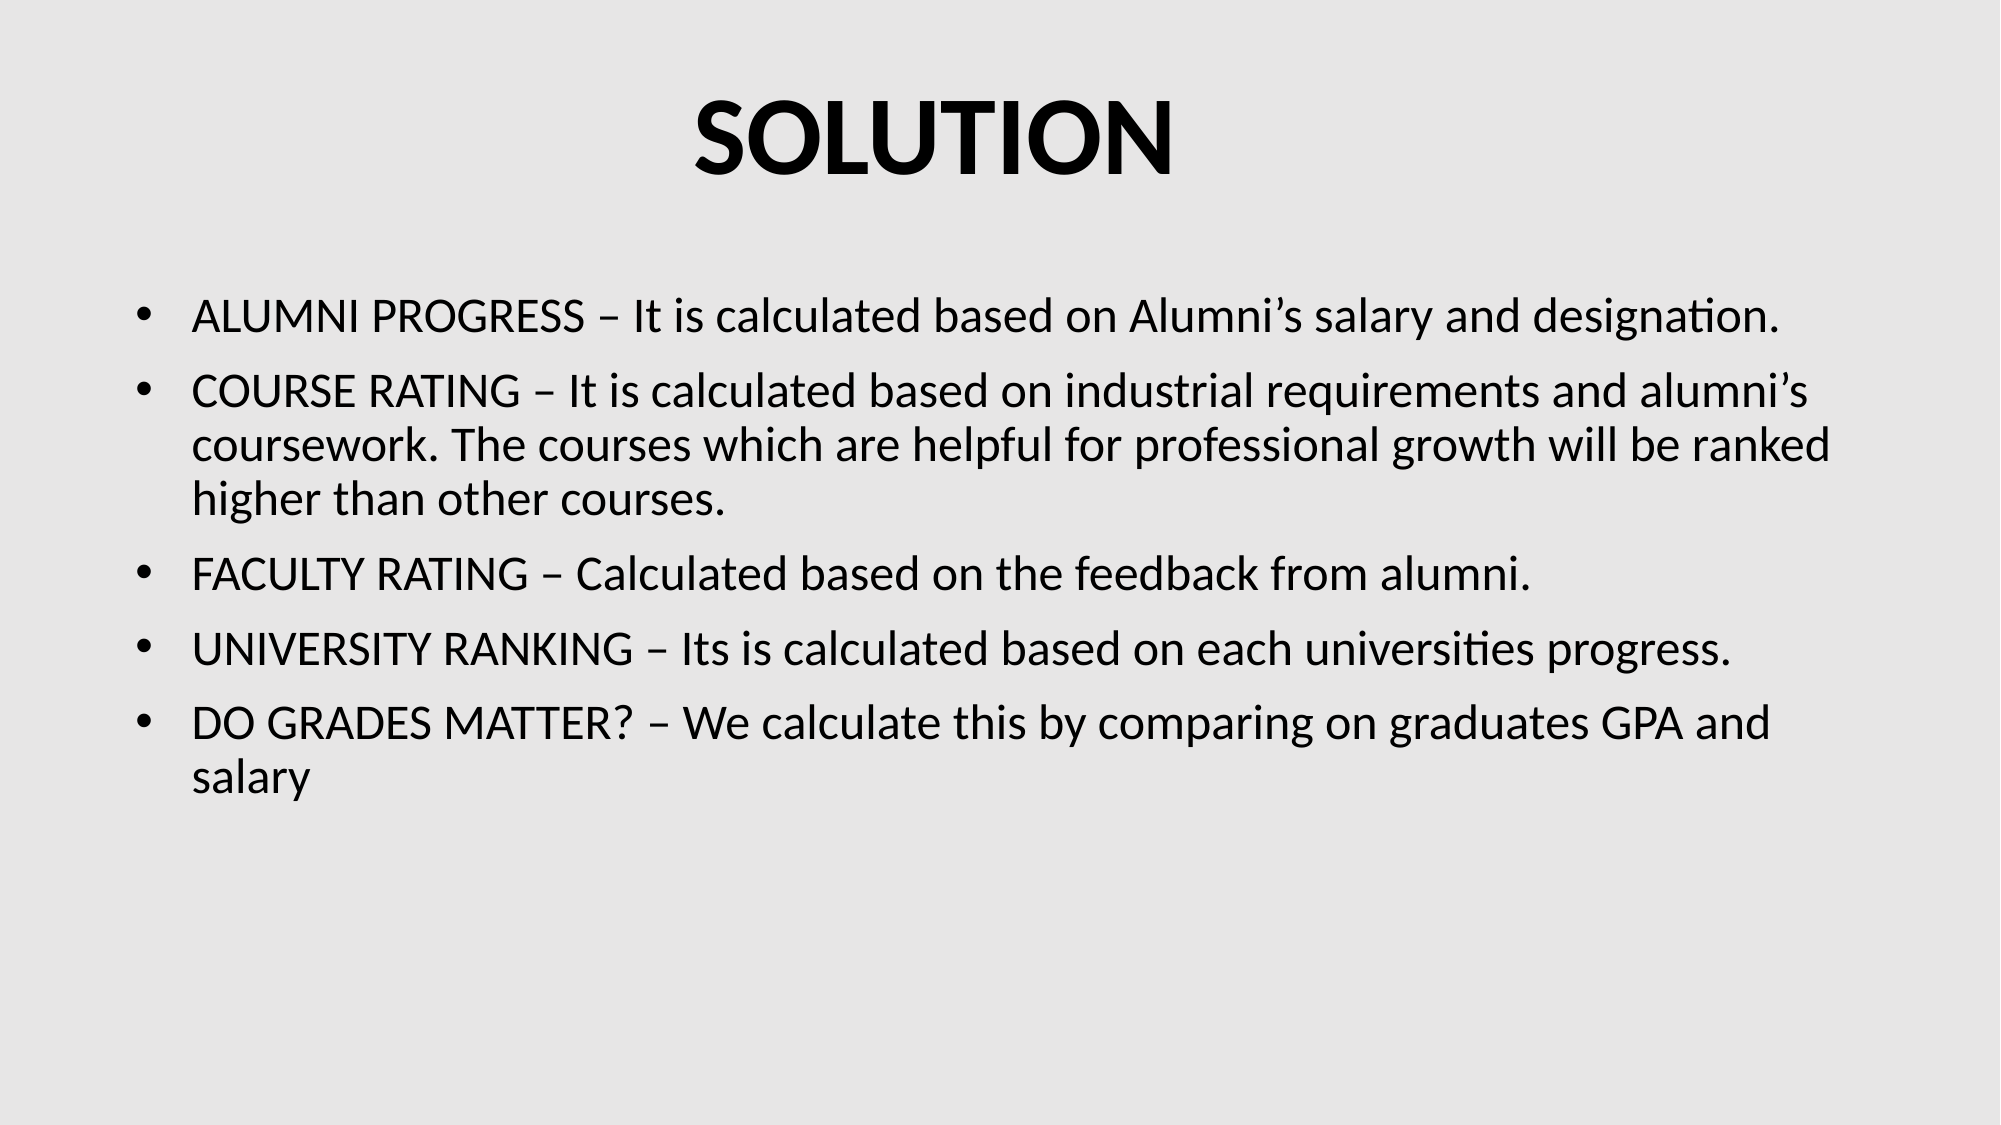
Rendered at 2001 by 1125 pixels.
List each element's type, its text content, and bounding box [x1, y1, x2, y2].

text_box SOLUTION [678, 54, 1192, 205]
subtitle ALUMNI PROGRESS – It is calculated based on Alumni’s salary and designation. COURSE RATING – It is calculated based on industrial requirements and alumni’s coursework. The courses which are helpful for professional growth will be ranked higher than other courses. FACULTY RATING – Calculated based on the feedback from alumni. UNIVERSITY RANKING – Its is calculated based on each universities progress. DO GRADES MATTER? – We calculate this by comparing on graduates GPA and salary [120, 281, 1850, 971]
